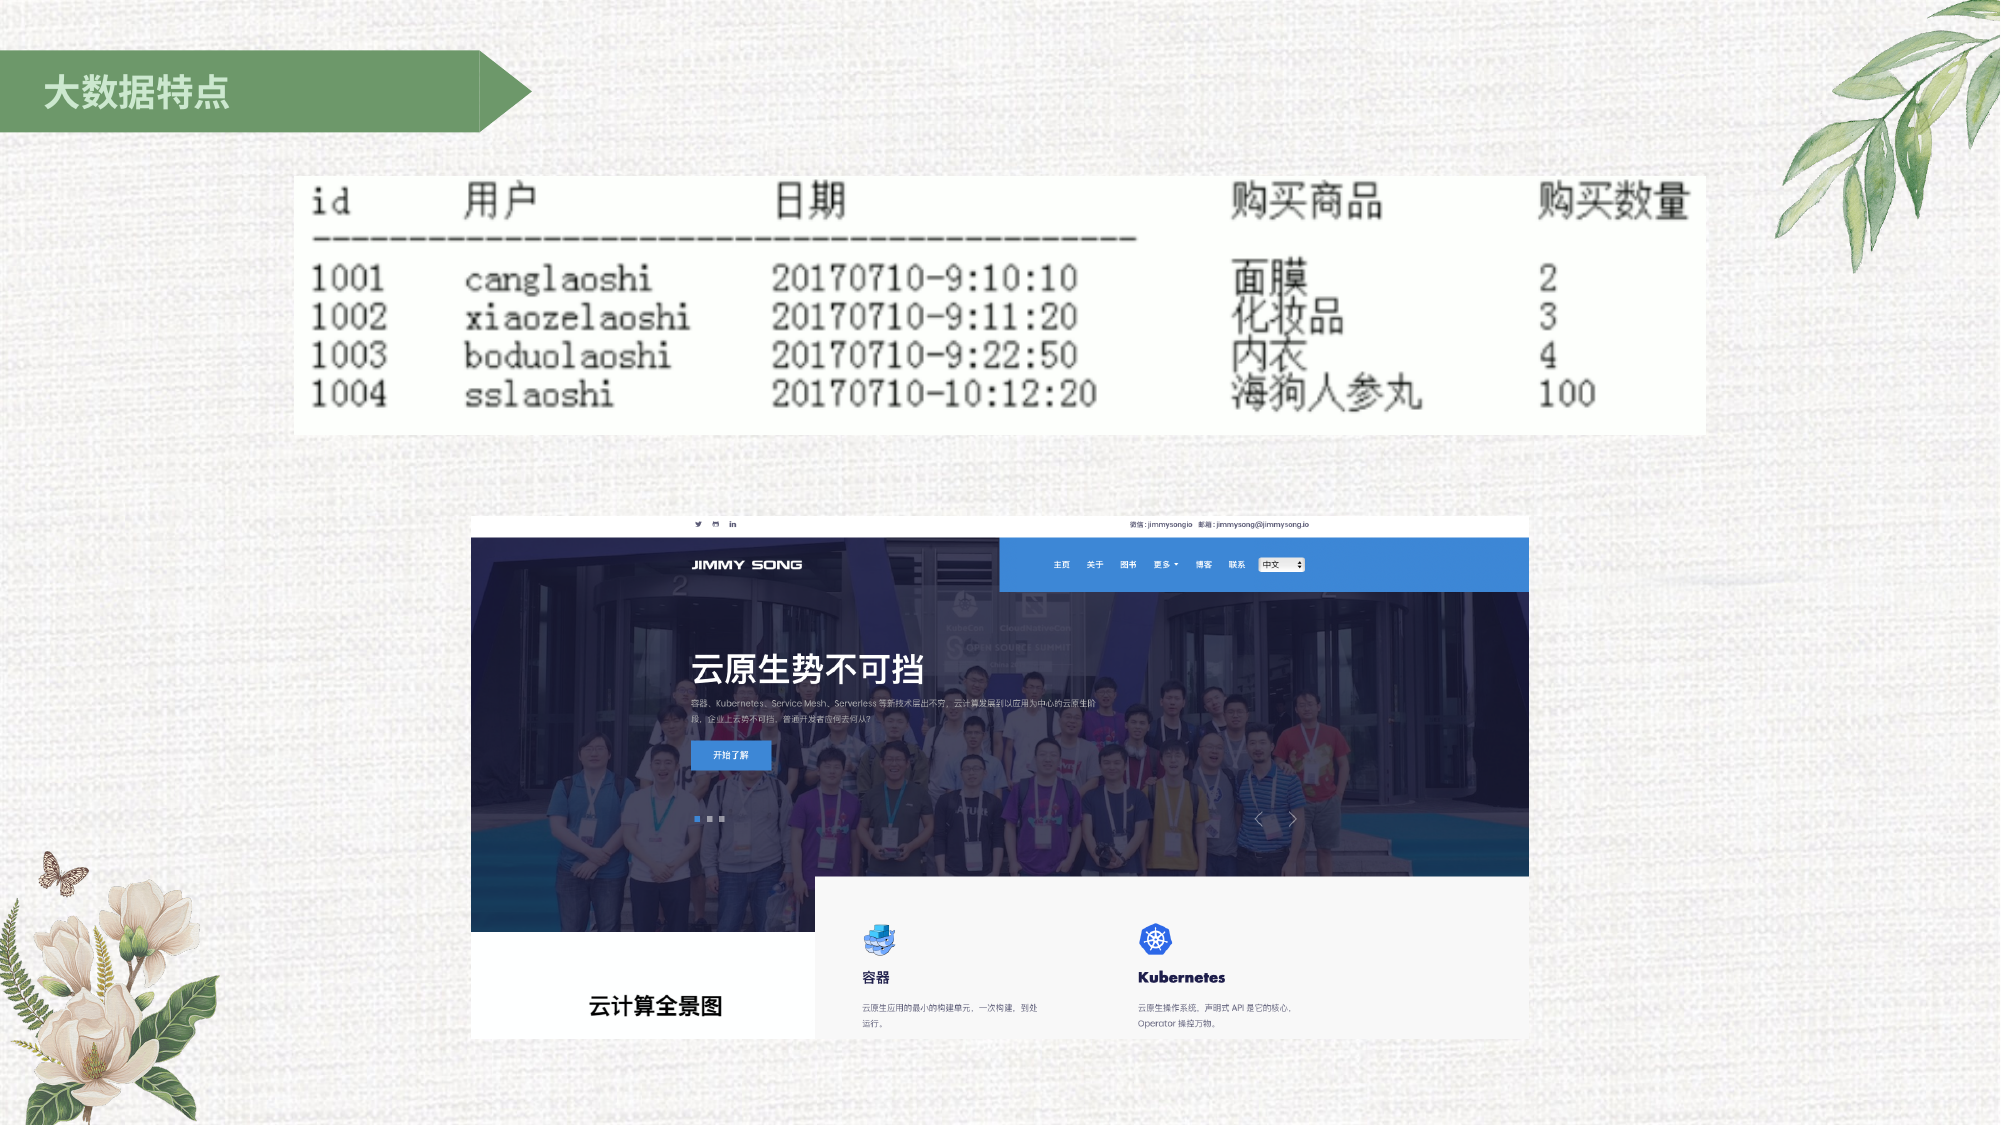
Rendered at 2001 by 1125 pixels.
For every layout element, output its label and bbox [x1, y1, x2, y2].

text_box [0, 50, 533, 133]
picture [0, 0, 2001, 1125]
